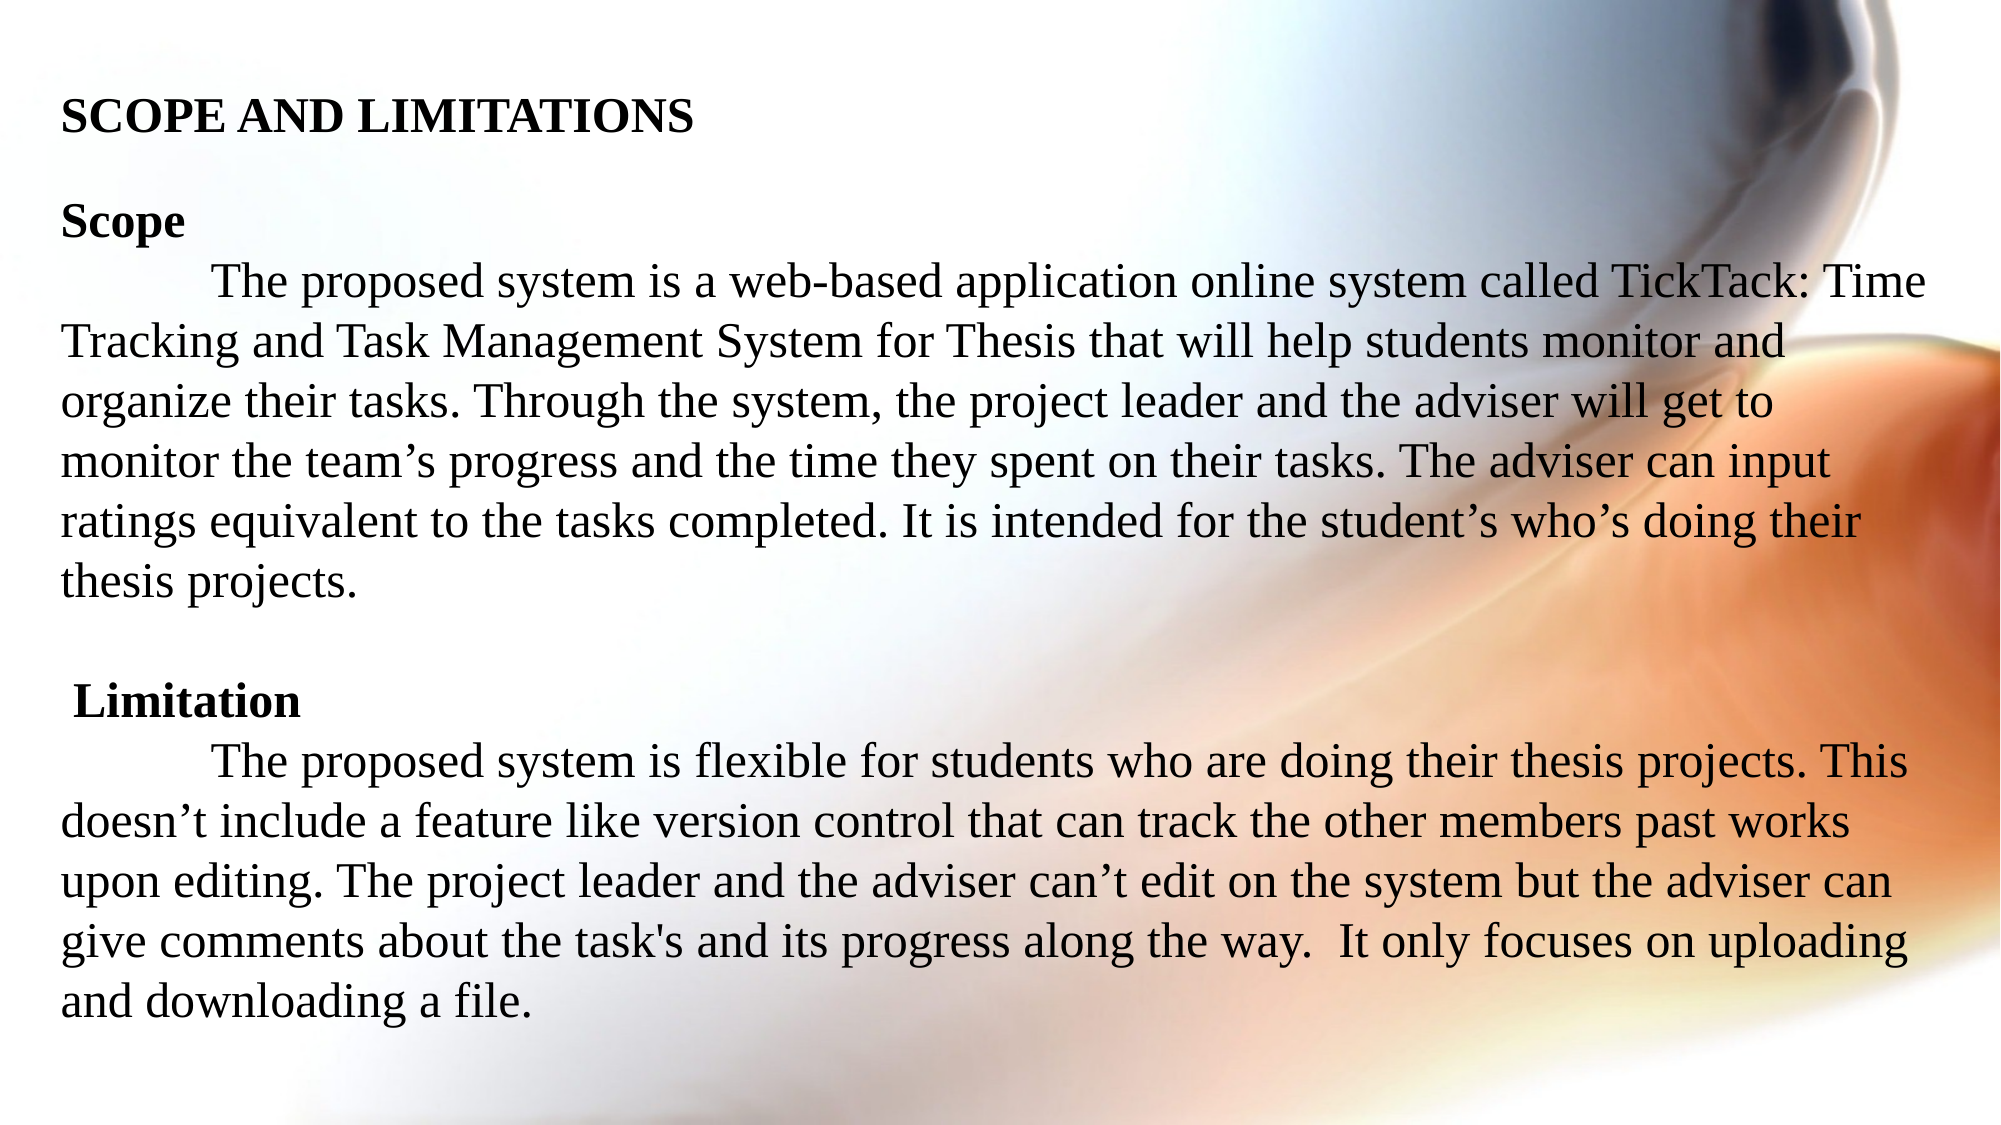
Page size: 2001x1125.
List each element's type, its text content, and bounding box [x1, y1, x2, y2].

text_box SCOPE AND LIMITATIONS Scope The proposed system is a web-based application online system called TickTack: Time Tracking and Task Management System for Thesis that will help students monitor and organize their tasks. Through the system, the project leader and the adviser will get to monitor the team’s progress and the time they spent on their tasks. The adviser can input ratings equivalent to the tasks completed. It is intended for the student’s who’s doing their thesis projects. Limitation The proposed system is flexible for students who are doing their thesis projects. This doesn’t include a feature like version control that can track the other members past works upon editing. The project leader and the adviser can’t edit on the system but the adviser can give comments about the task's and its progress along the way. It only focuses on uploading and downloading a file. [45, 74, 1955, 1080]
picture [0, 0, 2001, 1125]
